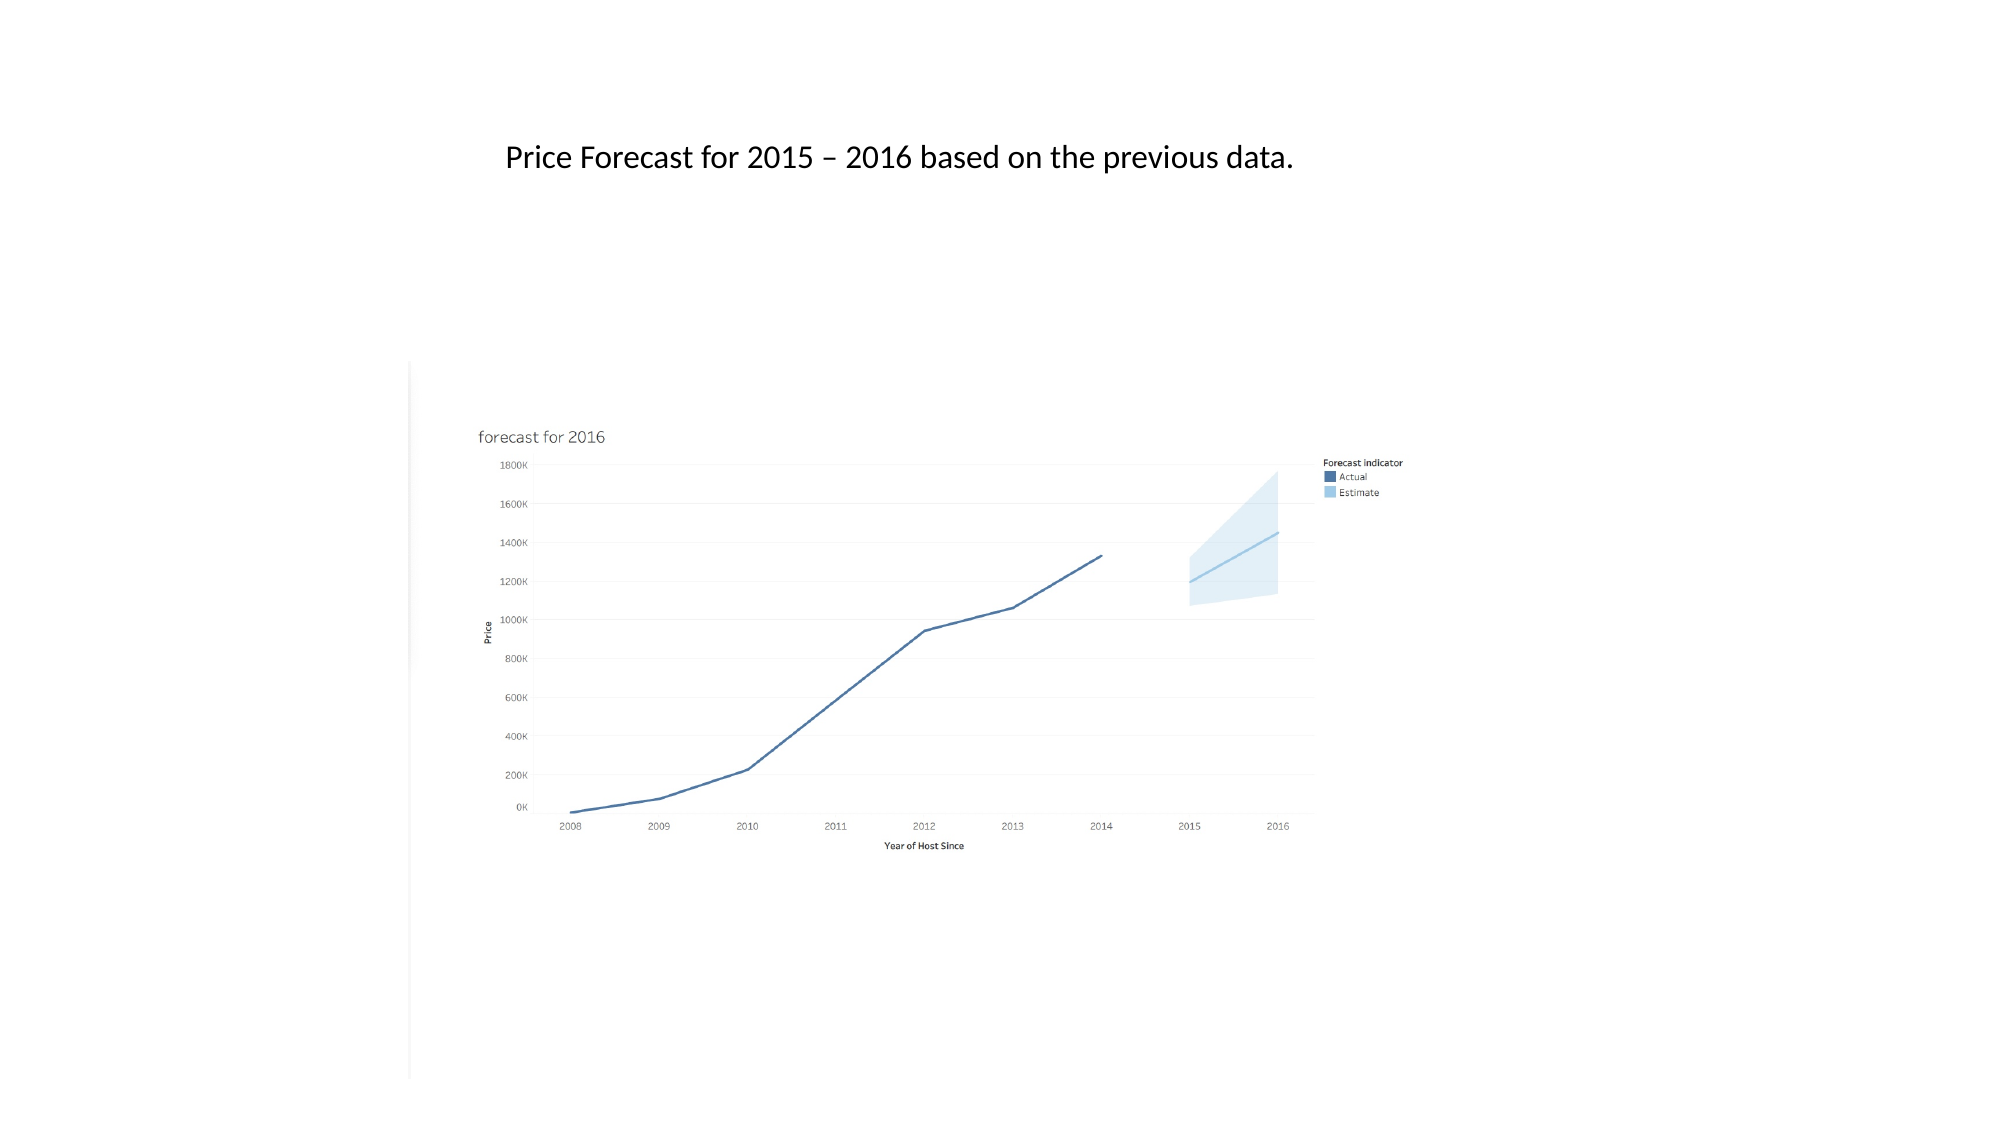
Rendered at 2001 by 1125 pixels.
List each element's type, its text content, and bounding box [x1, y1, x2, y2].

list Price Forecast for 2015 – 2016 based on the previous data. [490, 132, 1382, 250]
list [408, 361, 1422, 1079]
